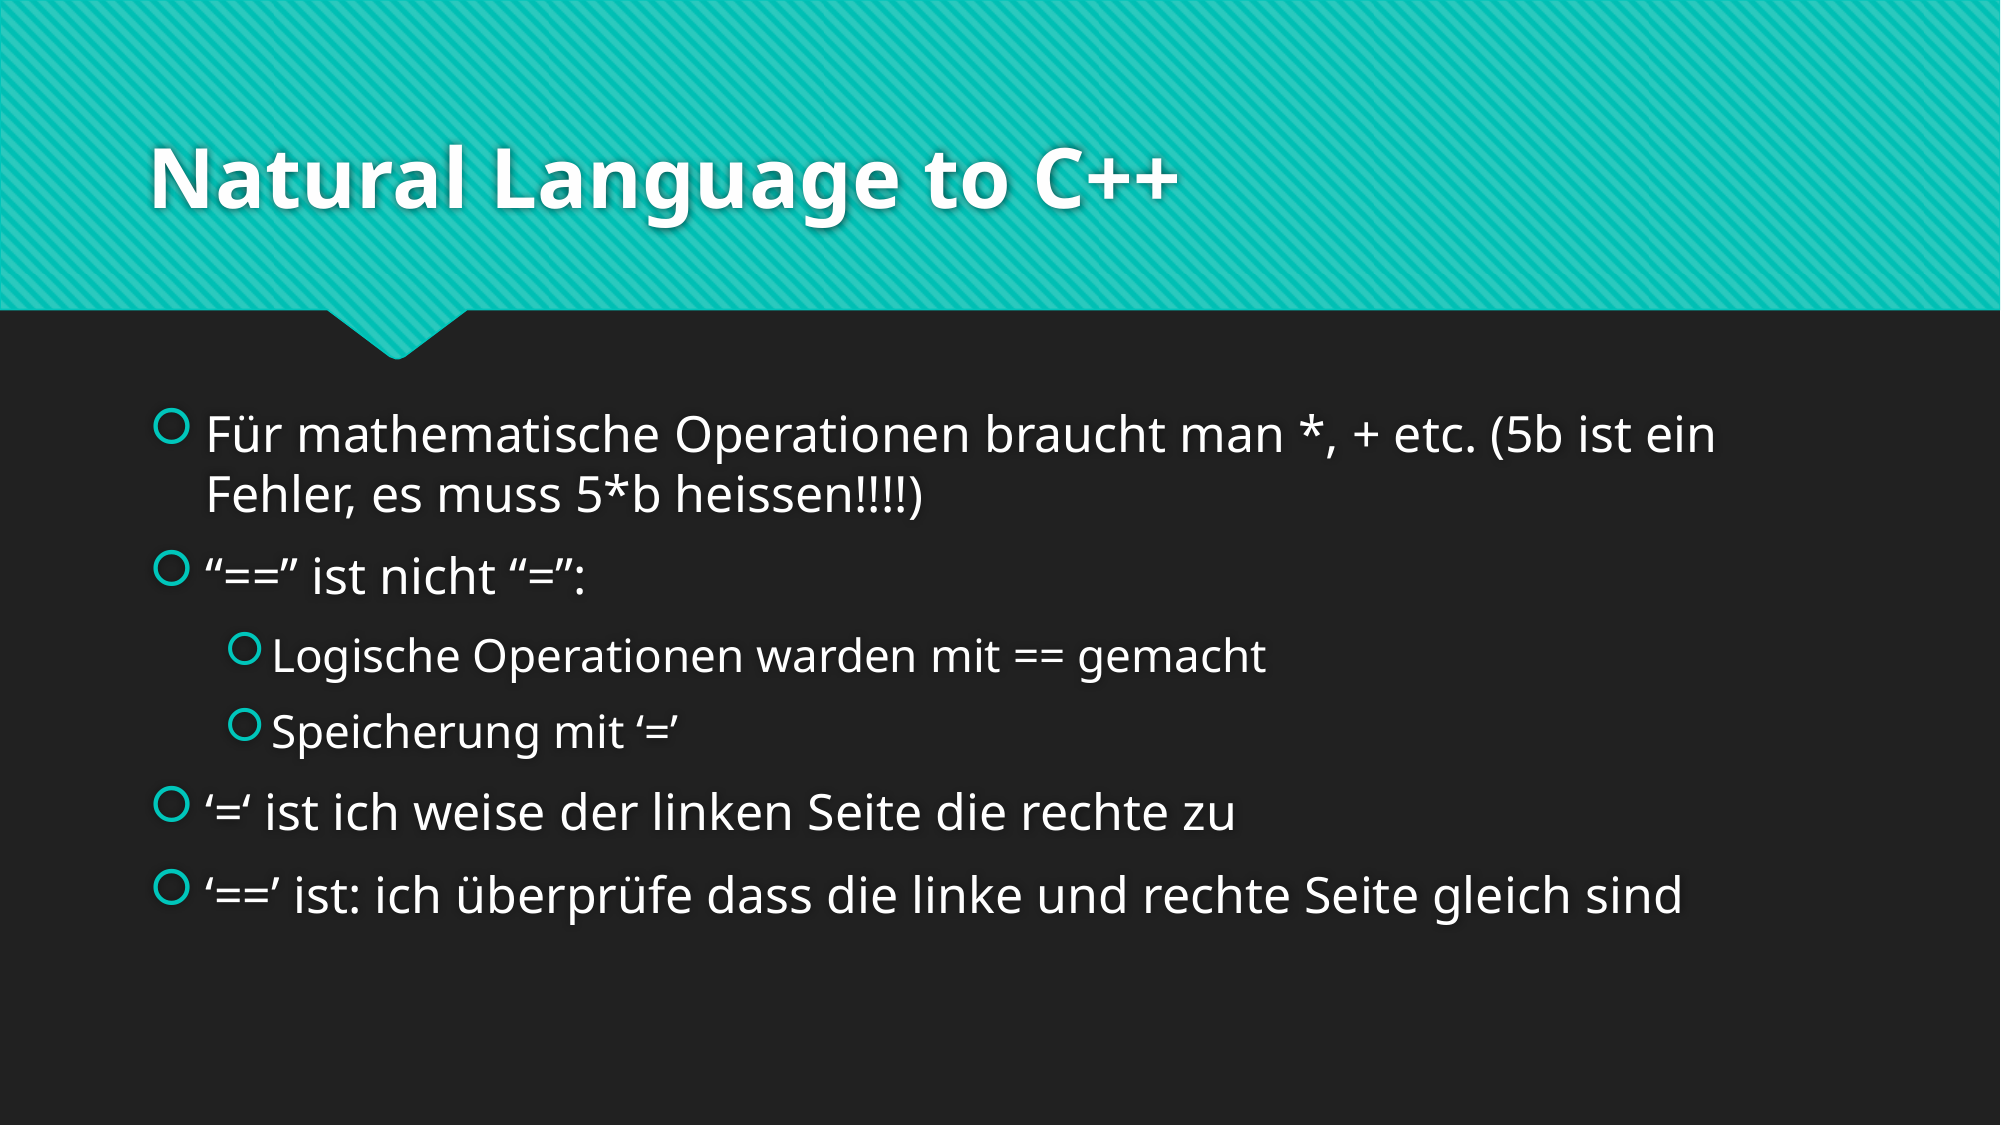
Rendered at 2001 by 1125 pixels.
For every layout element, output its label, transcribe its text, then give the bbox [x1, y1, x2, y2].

list Für mathematische Operationen braucht man *, + etc. (5b ist ein Fehler, es muss 5*b heissen!!!!) “==” ist nicht “=”: Logische Operationen warden mit == gemacht Speicherung mit ‘=’ ‘=‘ ist ich weise der linken Seite die rechte zu ‘==’ ist: ich überprüfe dass die linke und rechte Seite gleich sind [134, 364, 1866, 962]
title Natural Language to C++ [132, 73, 1868, 233]
